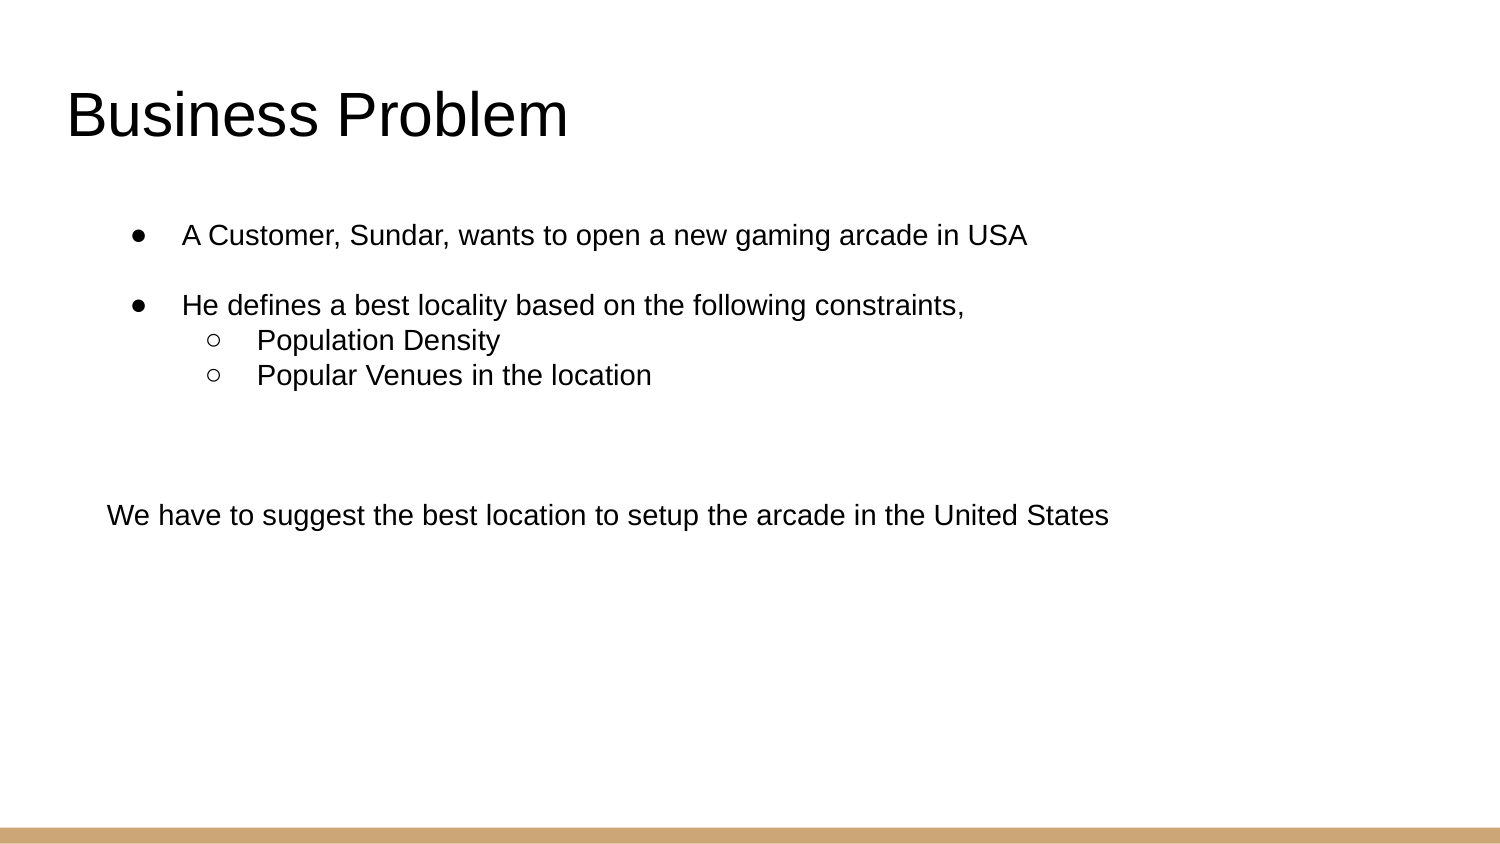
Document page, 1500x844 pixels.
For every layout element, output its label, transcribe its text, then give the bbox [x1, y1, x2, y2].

list A Customer, Sundar, wants to open a new gaming arcade in USA He defines a best locality based on the following constraints, Population Density Popular Venues in the location We have to suggest the best location to setup the arcade in the United States [16, 166, 1415, 717]
title Business Problem [51, 157, 1449, 270]
